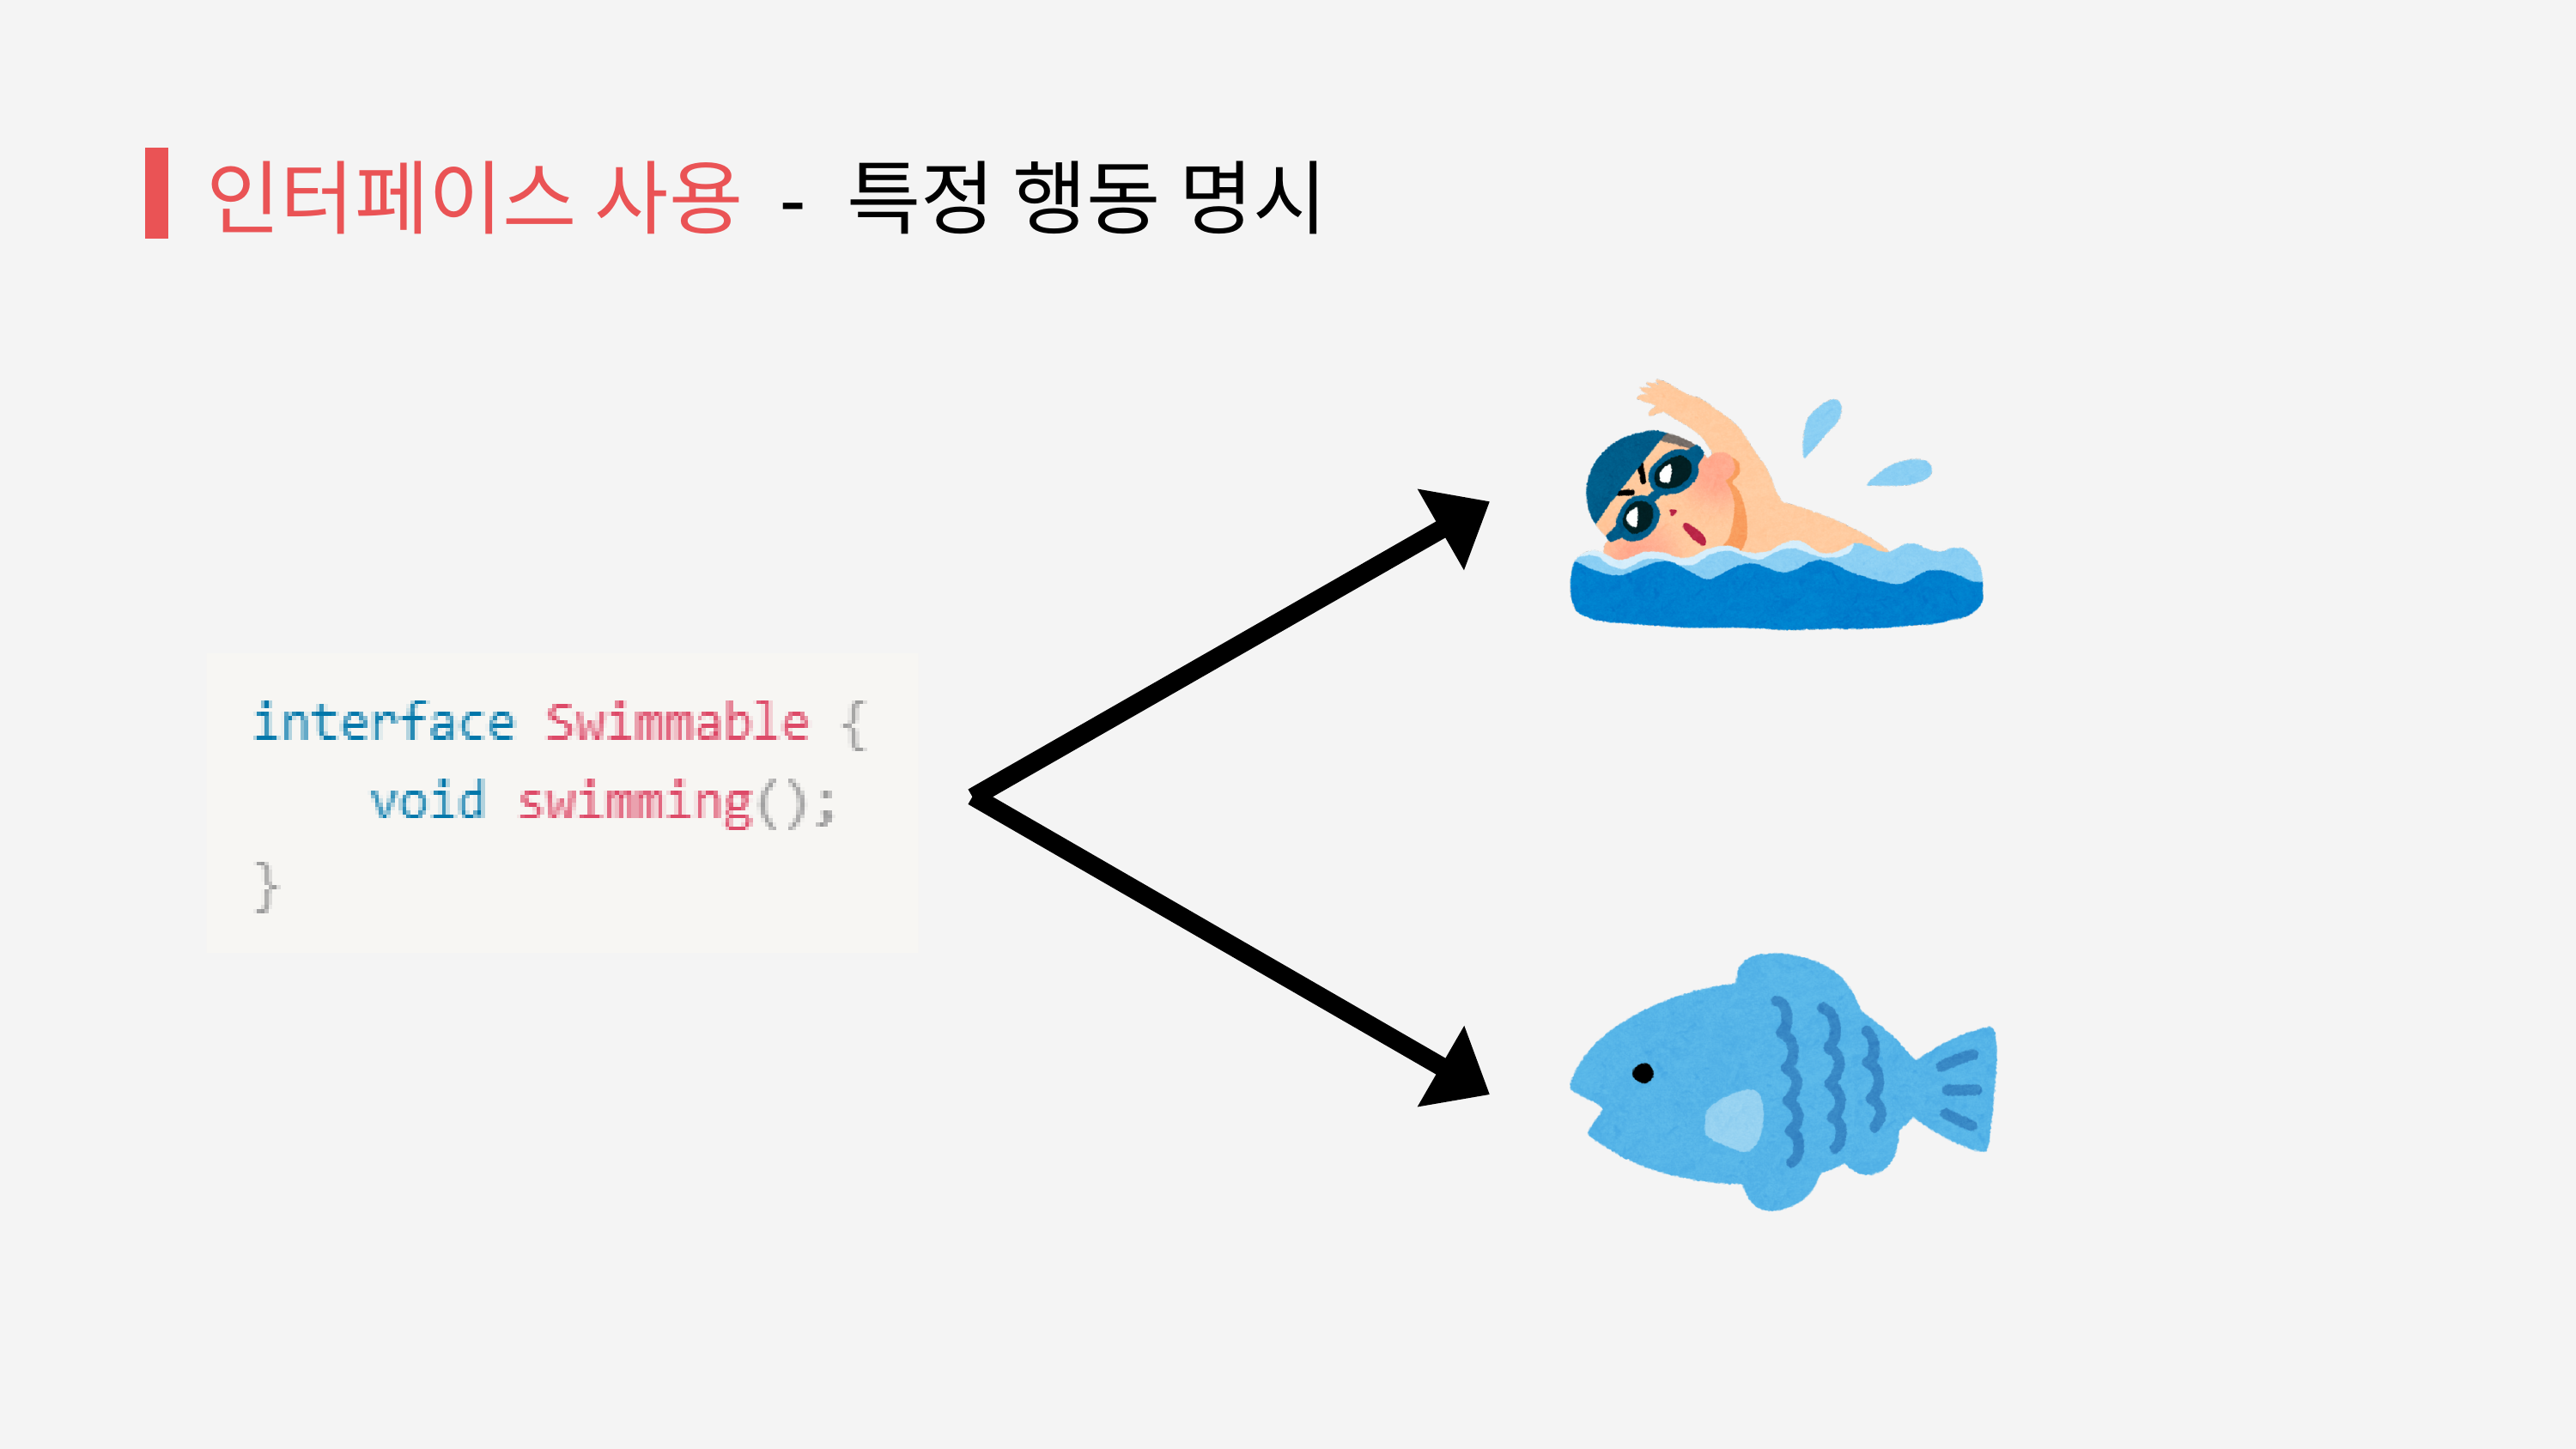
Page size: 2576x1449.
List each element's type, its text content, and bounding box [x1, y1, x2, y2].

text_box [144, 147, 168, 239]
text_box [1569, 378, 1984, 631]
text_box [206, 653, 919, 953]
text_box [1569, 952, 1998, 1213]
text_box [975, 499, 1490, 797]
text_box [972, 796, 1490, 1097]
text_box 인터페이스 사용 - 특정 행동 명시 [206, 139, 2140, 245]
